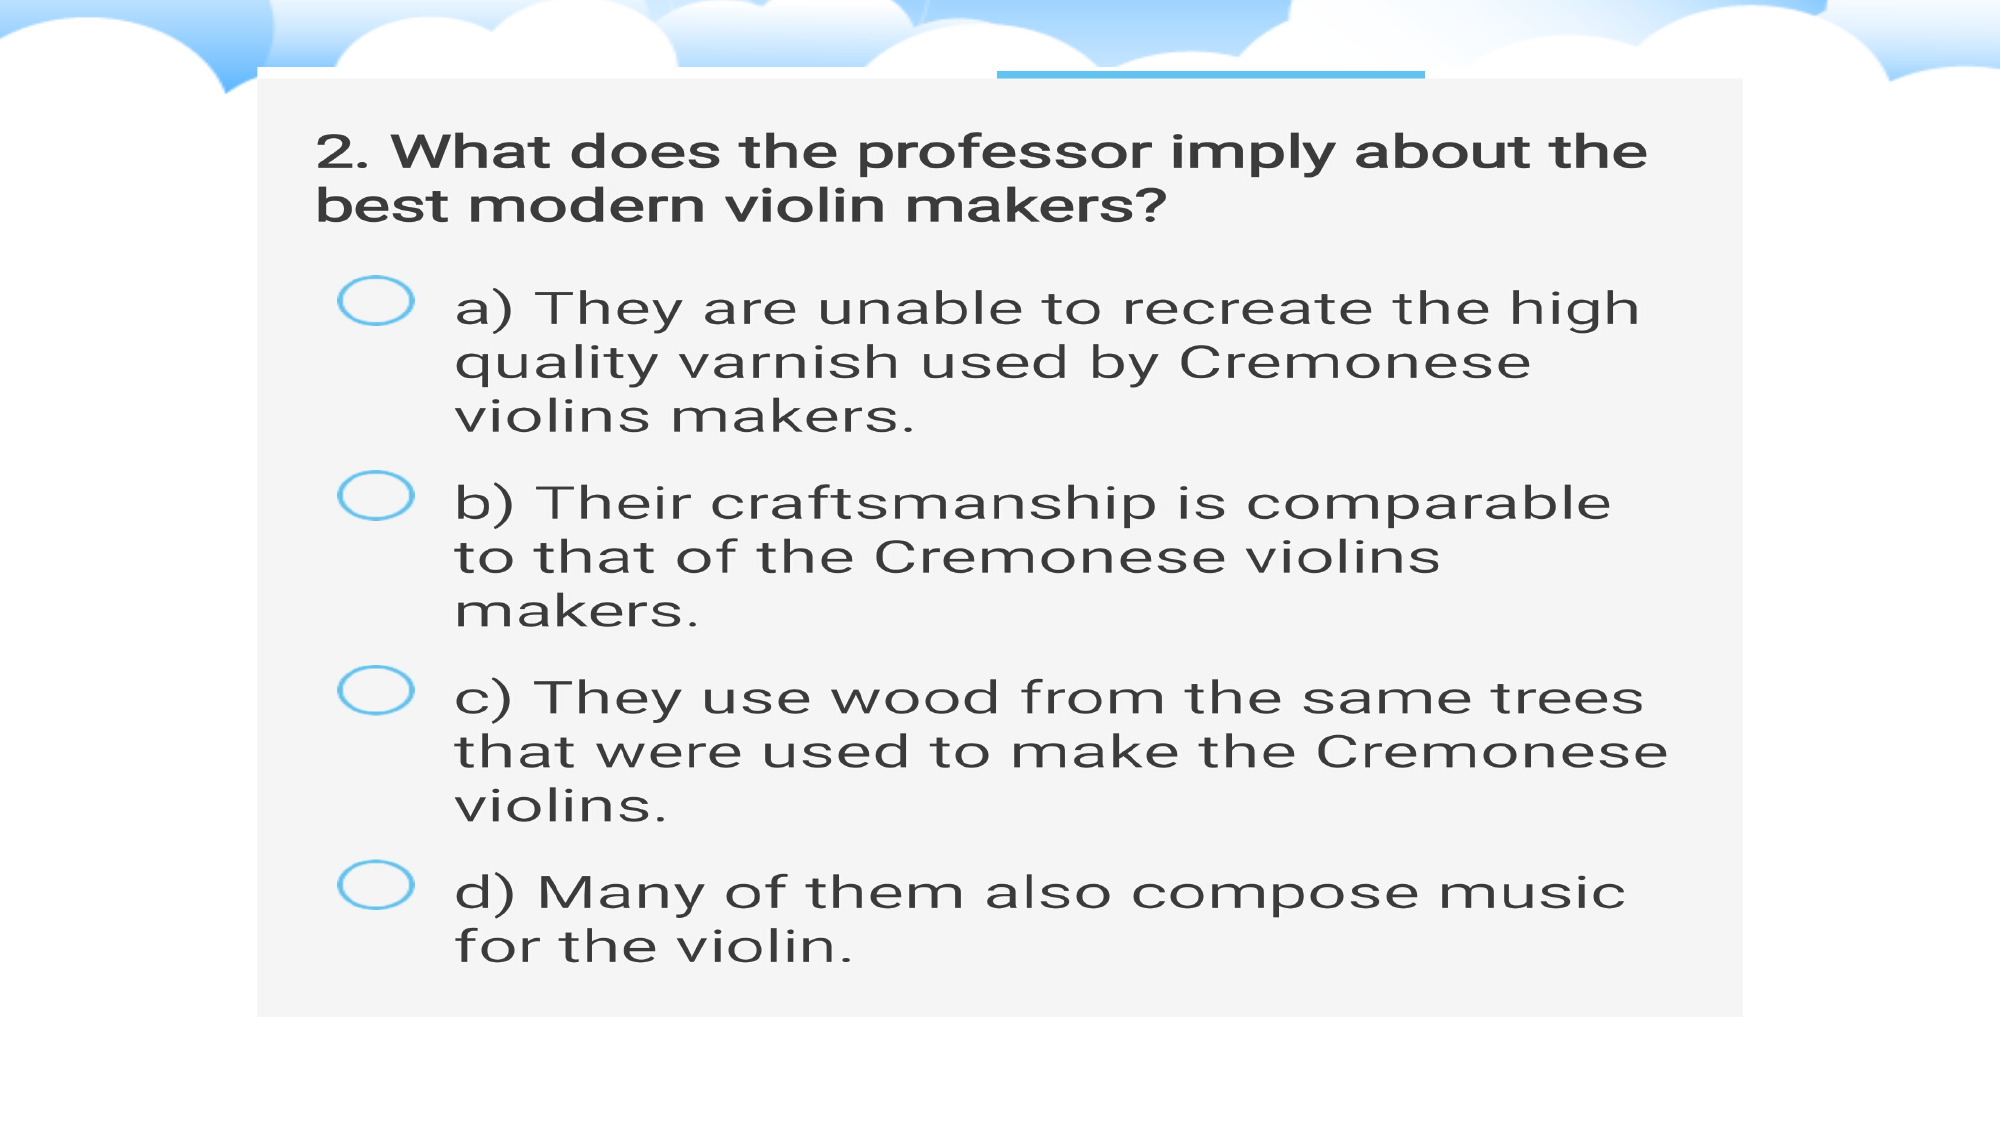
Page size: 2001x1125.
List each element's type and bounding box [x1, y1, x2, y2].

picture [0, 0, 2000, 148]
list [257, 67, 1743, 1017]
